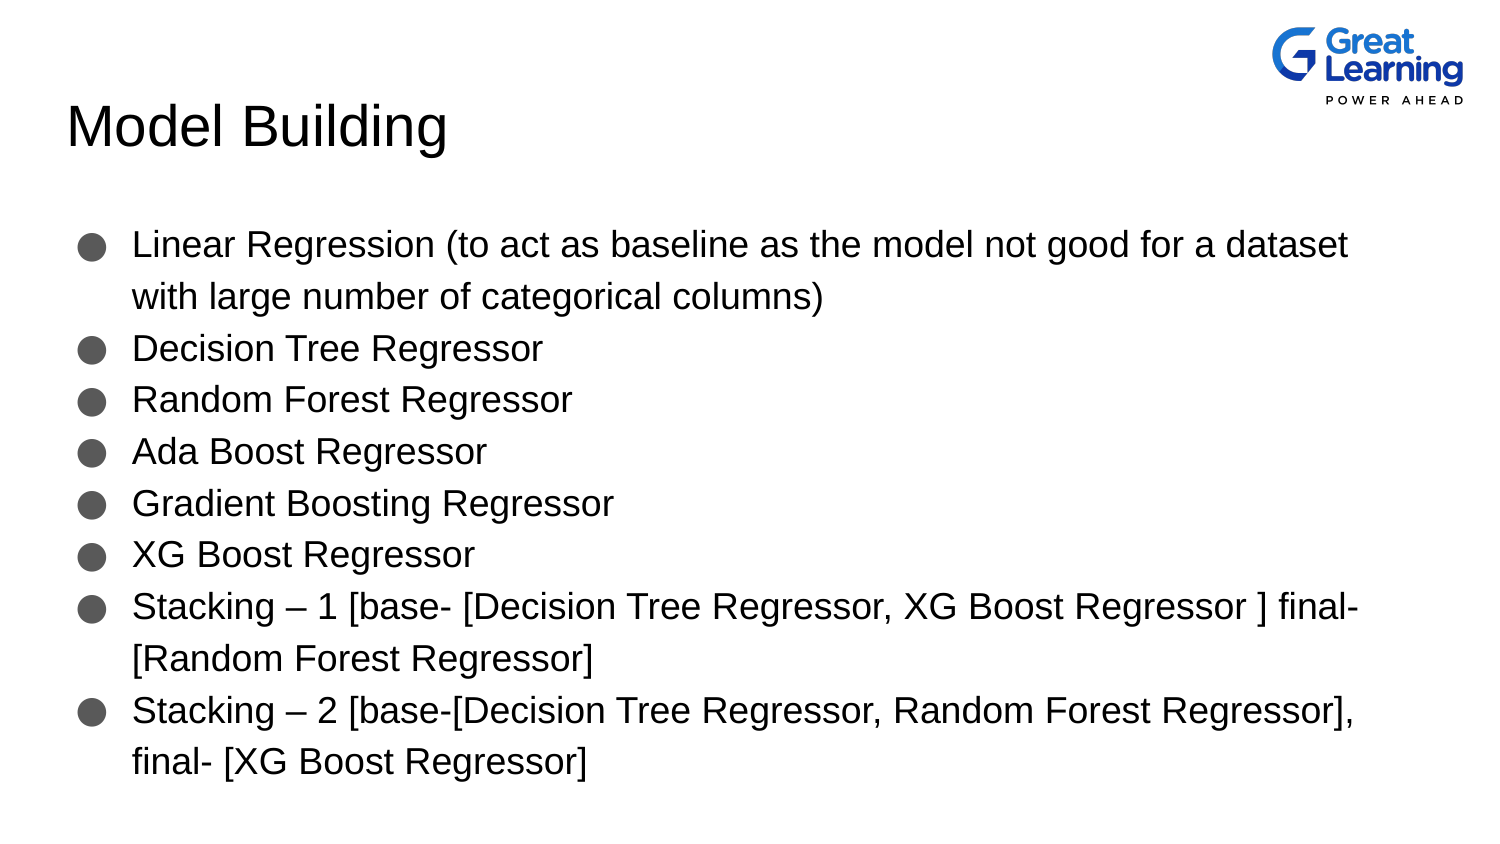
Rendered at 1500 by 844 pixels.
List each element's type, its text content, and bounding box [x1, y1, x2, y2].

list Linear Regression (to act as baseline as the model not good for a dataset with large number of categorical columns) Decision Tree Regressor Random Forest Regressor Ada Boost Regressor Gradient Boosting Regressor XG Boost Regressor Stacking – 1 [base- [Decision Tree Regressor, XG Boost Regressor ] final- [Random Forest Regressor] Stacking – 2 [base-[Decision Tree Regressor, Random Forest Regressor], final- [XG Boost Regressor] [41, 198, 1440, 844]
picture [1245, 23, 1490, 109]
title Model Building [51, 72, 1449, 167]
